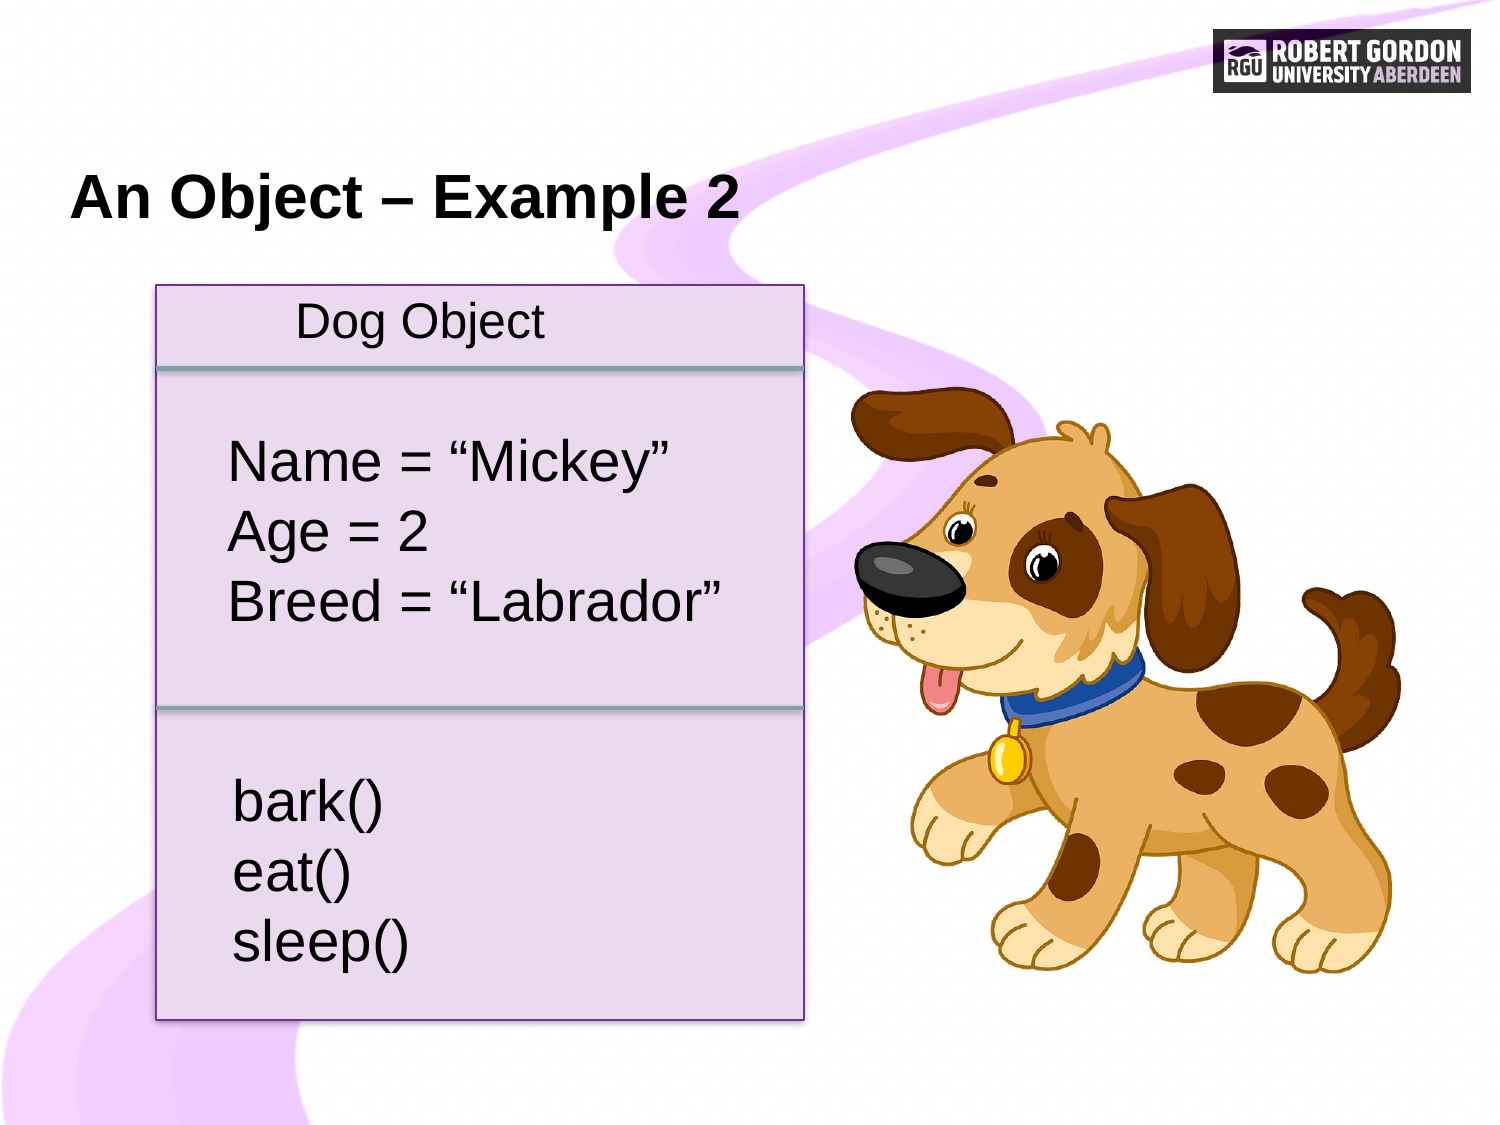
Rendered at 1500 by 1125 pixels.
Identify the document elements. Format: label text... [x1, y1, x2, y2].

text_box Name = “Mickey” Age = 2 Breed = “Labrador” [212, 416, 771, 641]
picture [1213, 29, 1471, 93]
text_box [155, 377, 805, 705]
picture [841, 376, 1410, 983]
text_box [155, 717, 805, 1021]
text_box Dog Object [280, 280, 680, 356]
text_box [155, 284, 805, 366]
title An Object – Example 2 [53, 148, 1448, 257]
text_box bark() eat() sleep() [217, 755, 617, 980]
